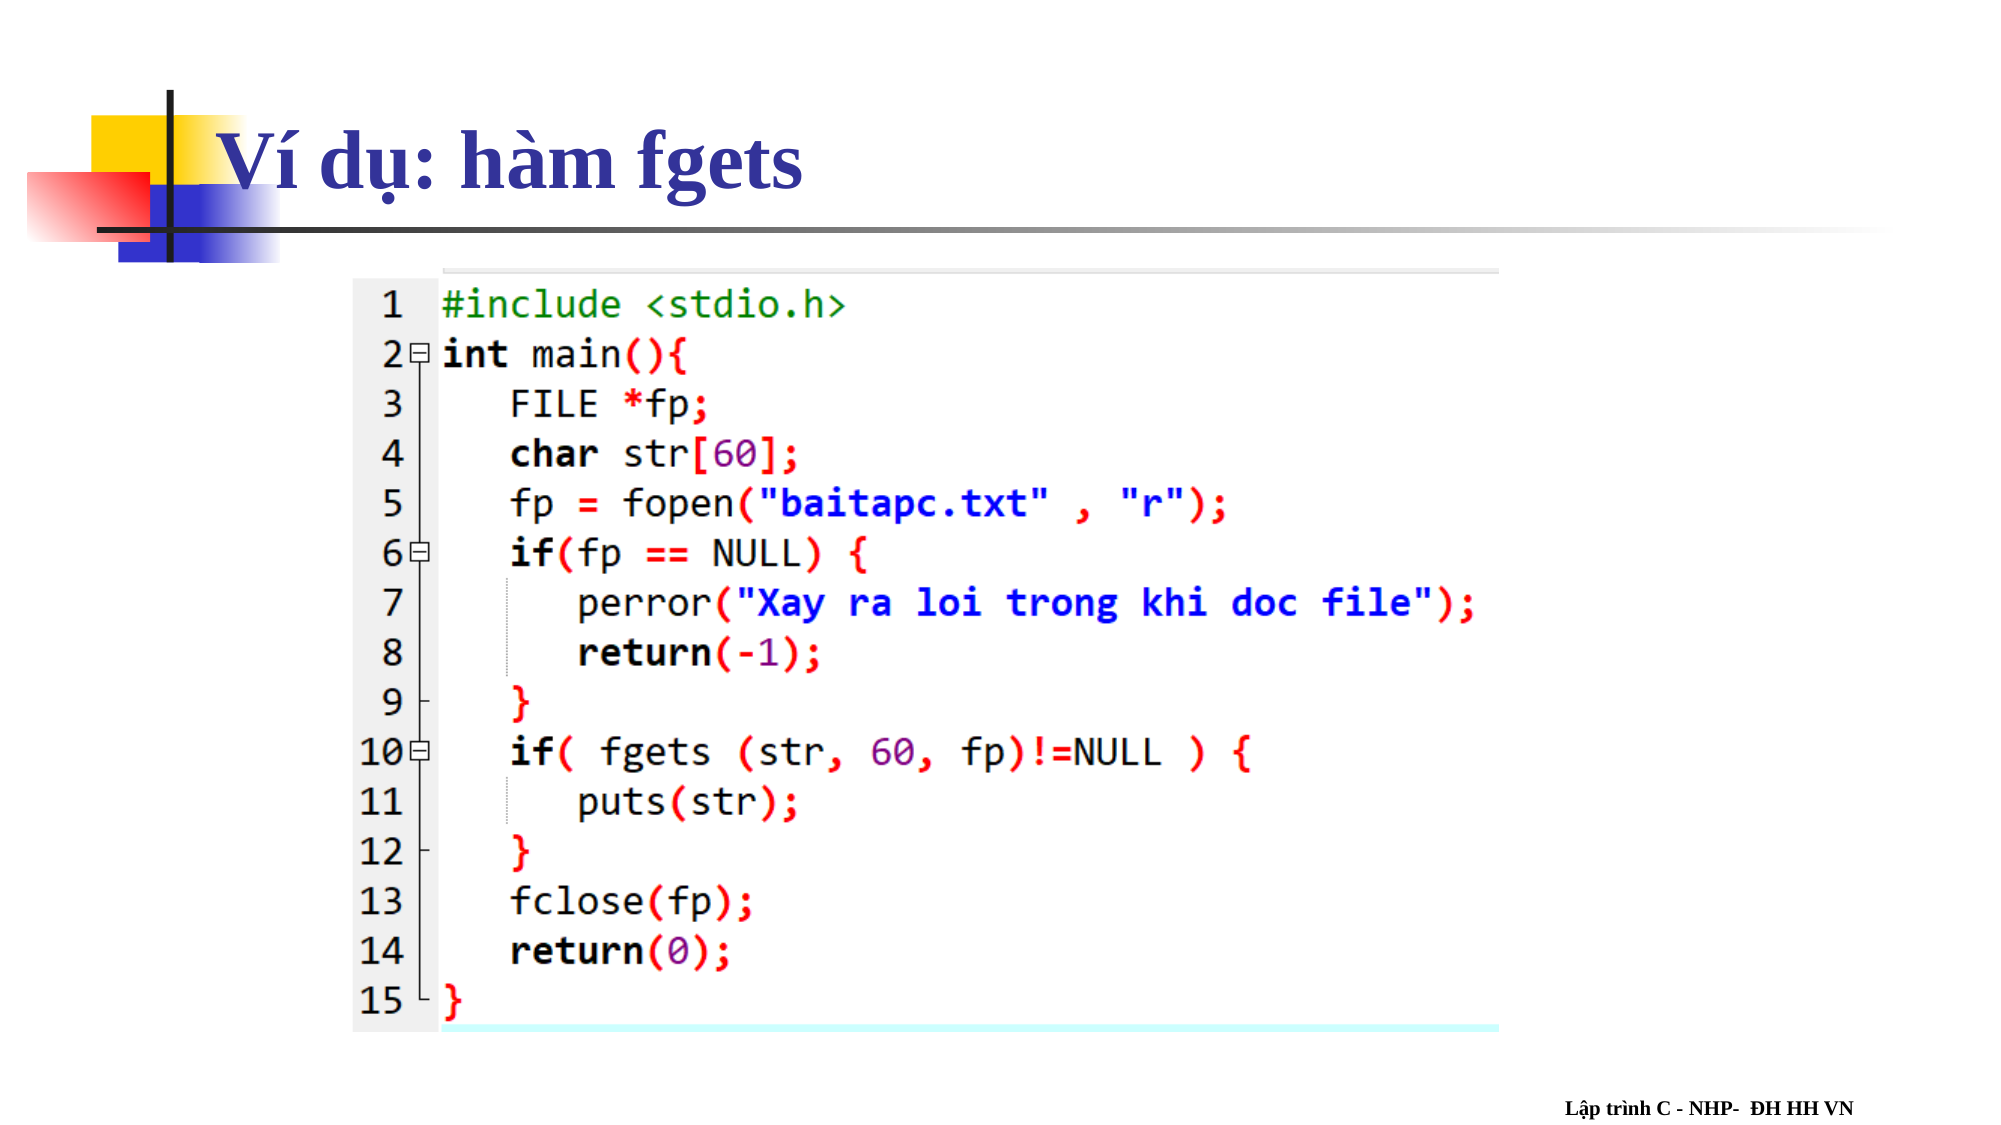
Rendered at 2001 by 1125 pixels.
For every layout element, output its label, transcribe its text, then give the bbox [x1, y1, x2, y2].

footer Lập trình C - NHP- ĐH HH VN [1550, 1087, 1984, 1125]
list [349, 268, 1500, 1032]
title Ví dụ: hàm fgets [200, 50, 1950, 213]
